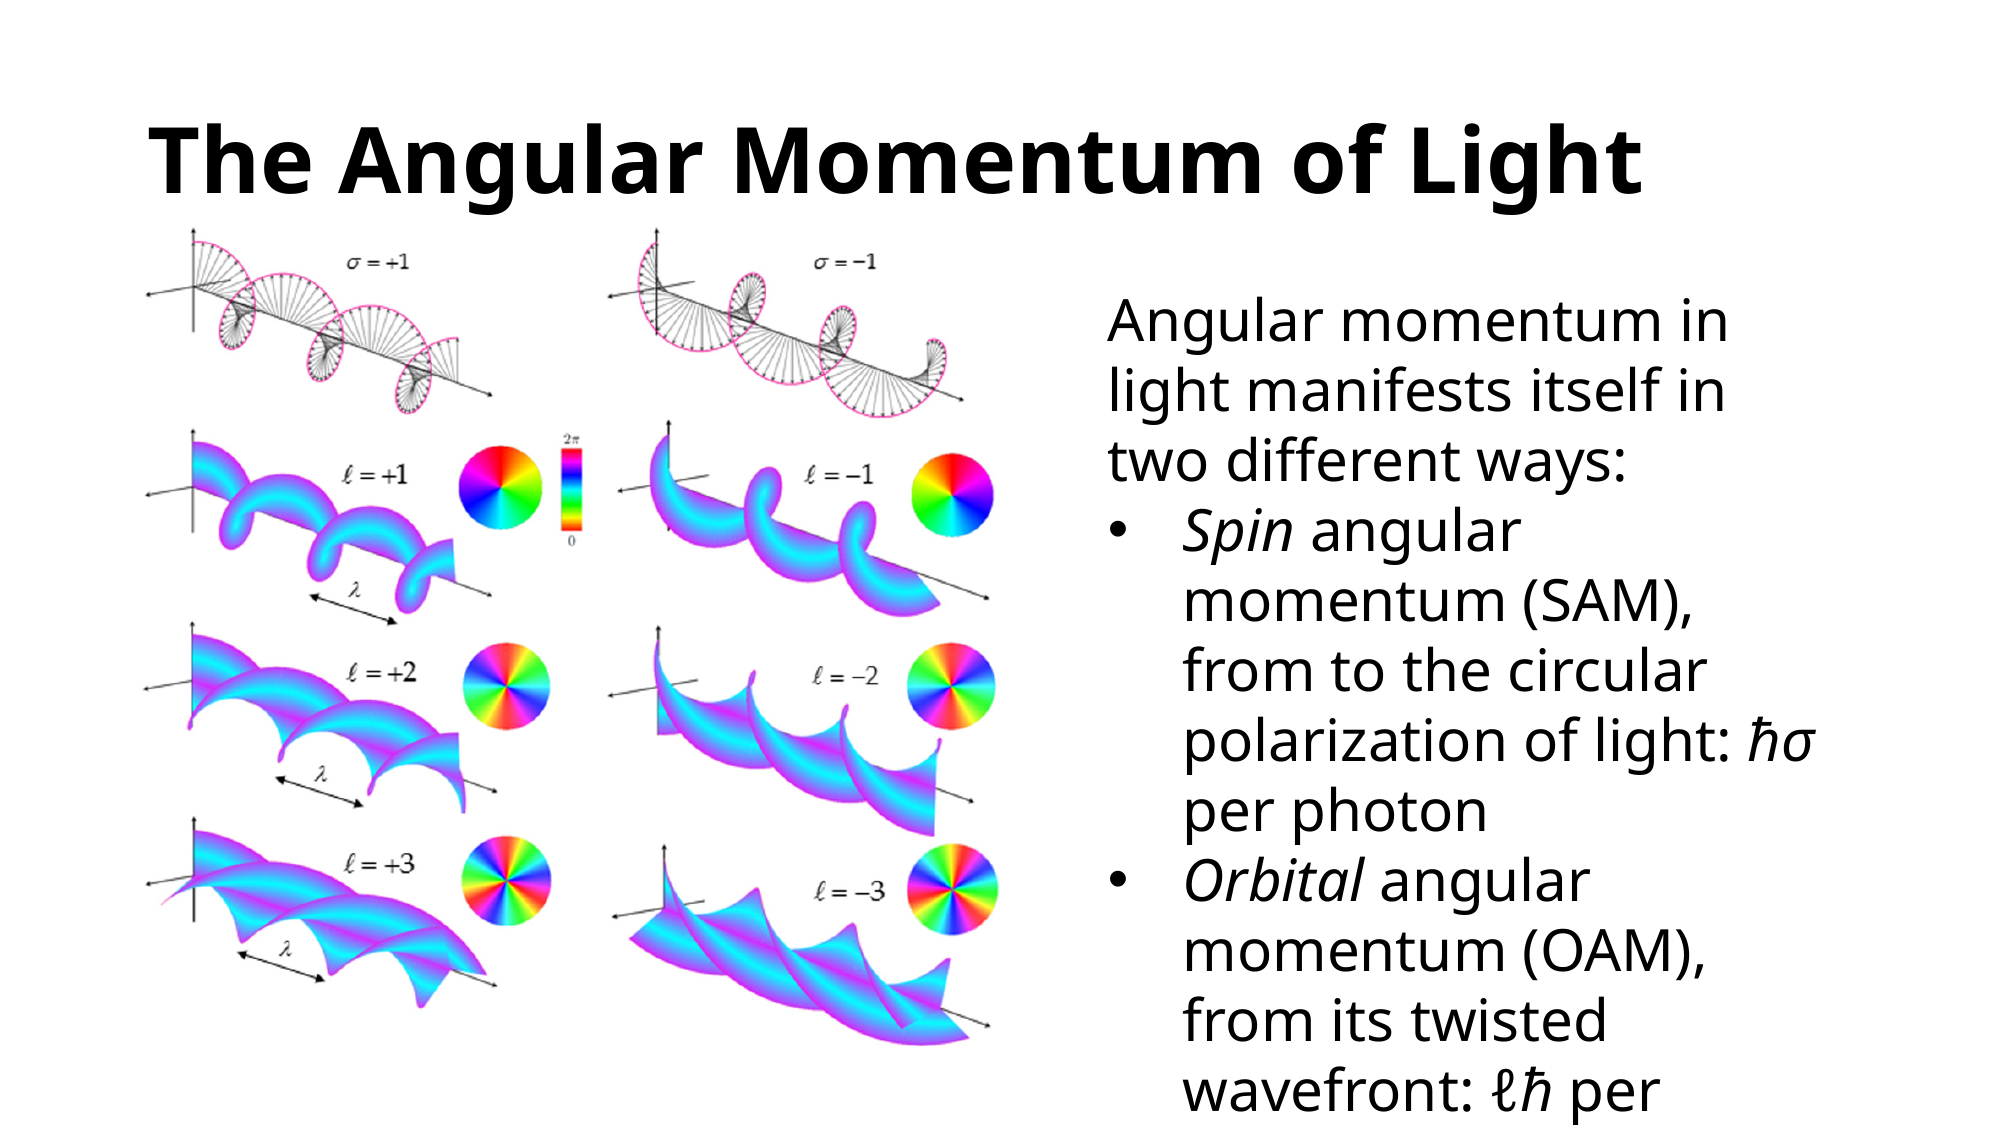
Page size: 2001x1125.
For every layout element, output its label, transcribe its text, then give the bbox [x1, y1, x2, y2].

text_box Angular momentum in light manifests itself in two different ways: Spin angular momentum (SAM), from to the circular polarization of light: ℏσ per photon Orbital angular momentum (OAM), from its twisted wavefront: ℓℏ per photon [1093, 275, 1858, 1125]
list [142, 227, 1000, 1046]
title The Angular Momentum of Light [132, 55, 1858, 273]
